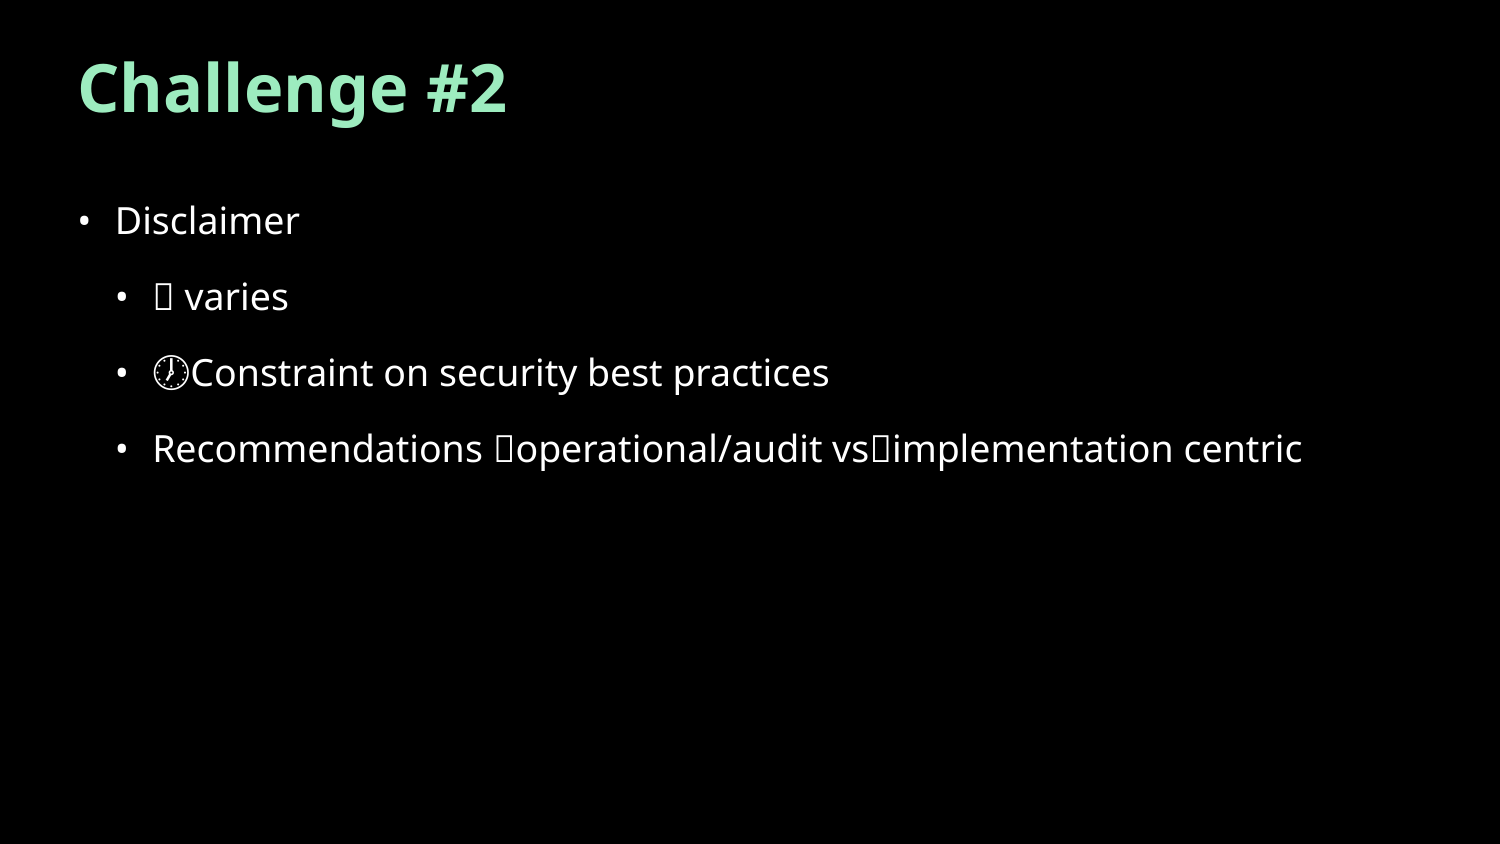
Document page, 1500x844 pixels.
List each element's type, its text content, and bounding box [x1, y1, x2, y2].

list Disclaimer 🔎 varies 🕖Constraint on security best practices Recommendations 📕operational/audit vs💡implementation centric [74, 199, 1426, 770]
title Challenge #2 [74, 58, 1426, 147]
